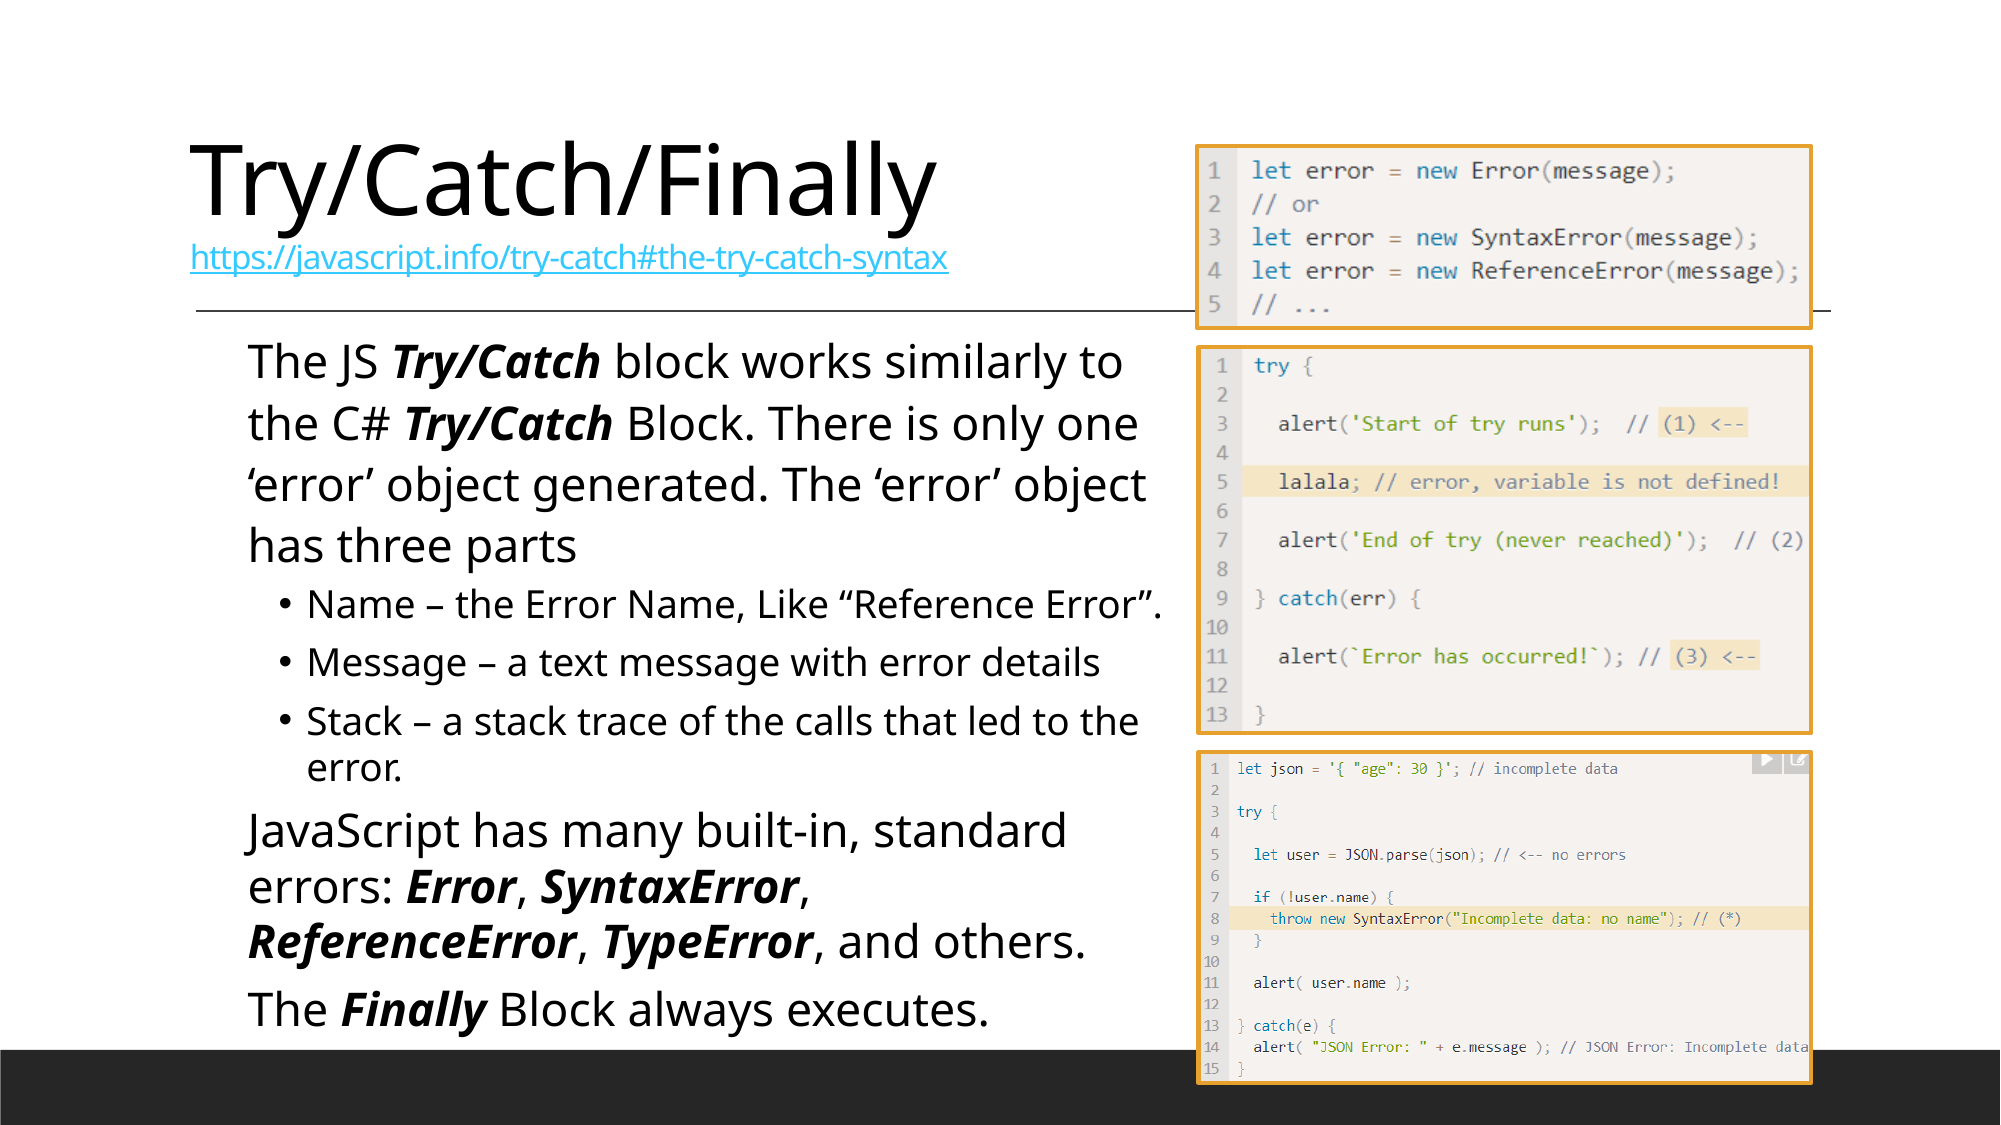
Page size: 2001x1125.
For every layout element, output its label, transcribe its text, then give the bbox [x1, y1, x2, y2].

picture [1199, 753, 1810, 1082]
picture [1198, 147, 1810, 327]
picture [1199, 348, 1810, 732]
title Try/Catch/Finally https://javascript.info/try-catch#the-try-catch-syntax [174, 47, 995, 285]
list The JS Try/Catch block works similarly to the C# Try/Catch Block. There is only one ‘error’ object generated. The ‘error’ object has three parts Name – the Error Name, Like “Reference Error”. Message – a text message with error details Stack – a stack trace of the calls that led to the error. JavaScript has many built-in, standard errors: Error, SyntaxError, ReferenceError, TypeError, and others. The Finally Block always executes. [247, 313, 1165, 1049]
